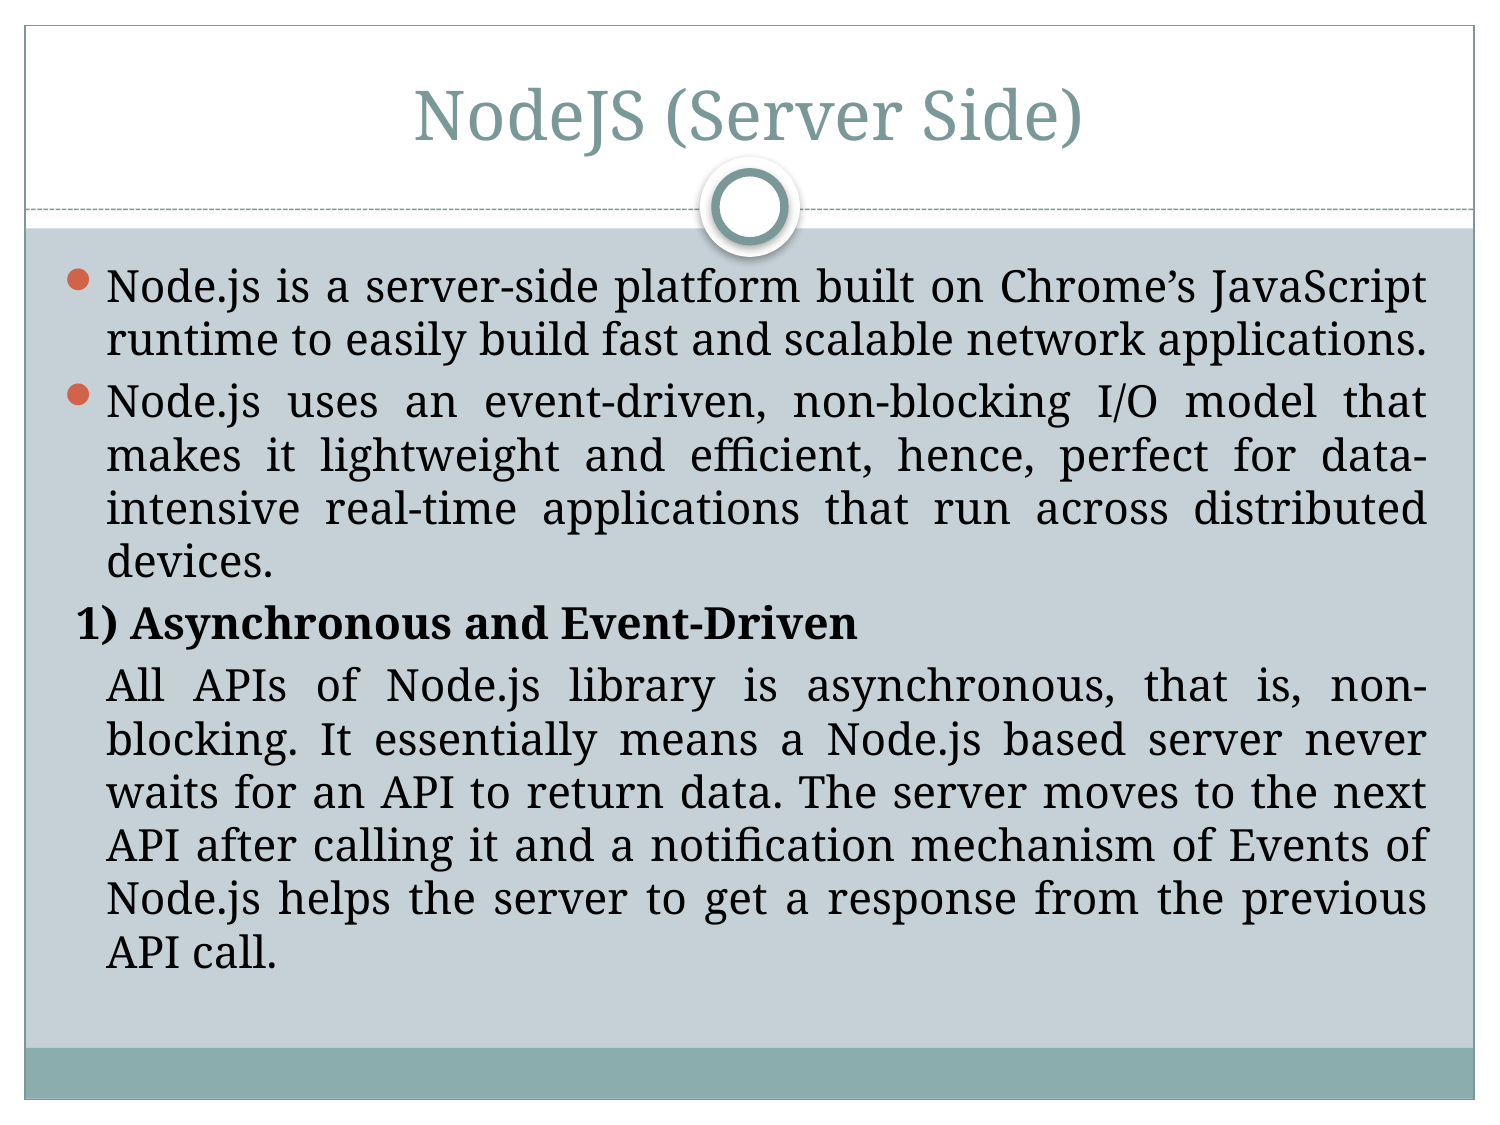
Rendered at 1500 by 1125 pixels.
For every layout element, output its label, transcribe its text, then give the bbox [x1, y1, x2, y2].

title NodeJS (Server Side) [49, 37, 1450, 162]
list Node.js is a server-side platform built on Chrome’s JavaScript runtime to easily build fast and scalable network applications. Node.js uses an event-driven, non-blocking I/O model that makes it lightweight and efficient, hence, perfect for data-intensive real-time applications that run across distributed devices. 1) Asynchronous and Event-Driven All APIs of Node.js library is asynchronous, that is, non-blocking. It essentially means a Node.js based server never waits for an API to return data. The server moves to the next API after calling it and a notification mechanism of Events of Node.js helps the server to get a response from the previous API call. [49, 250, 1445, 1001]
